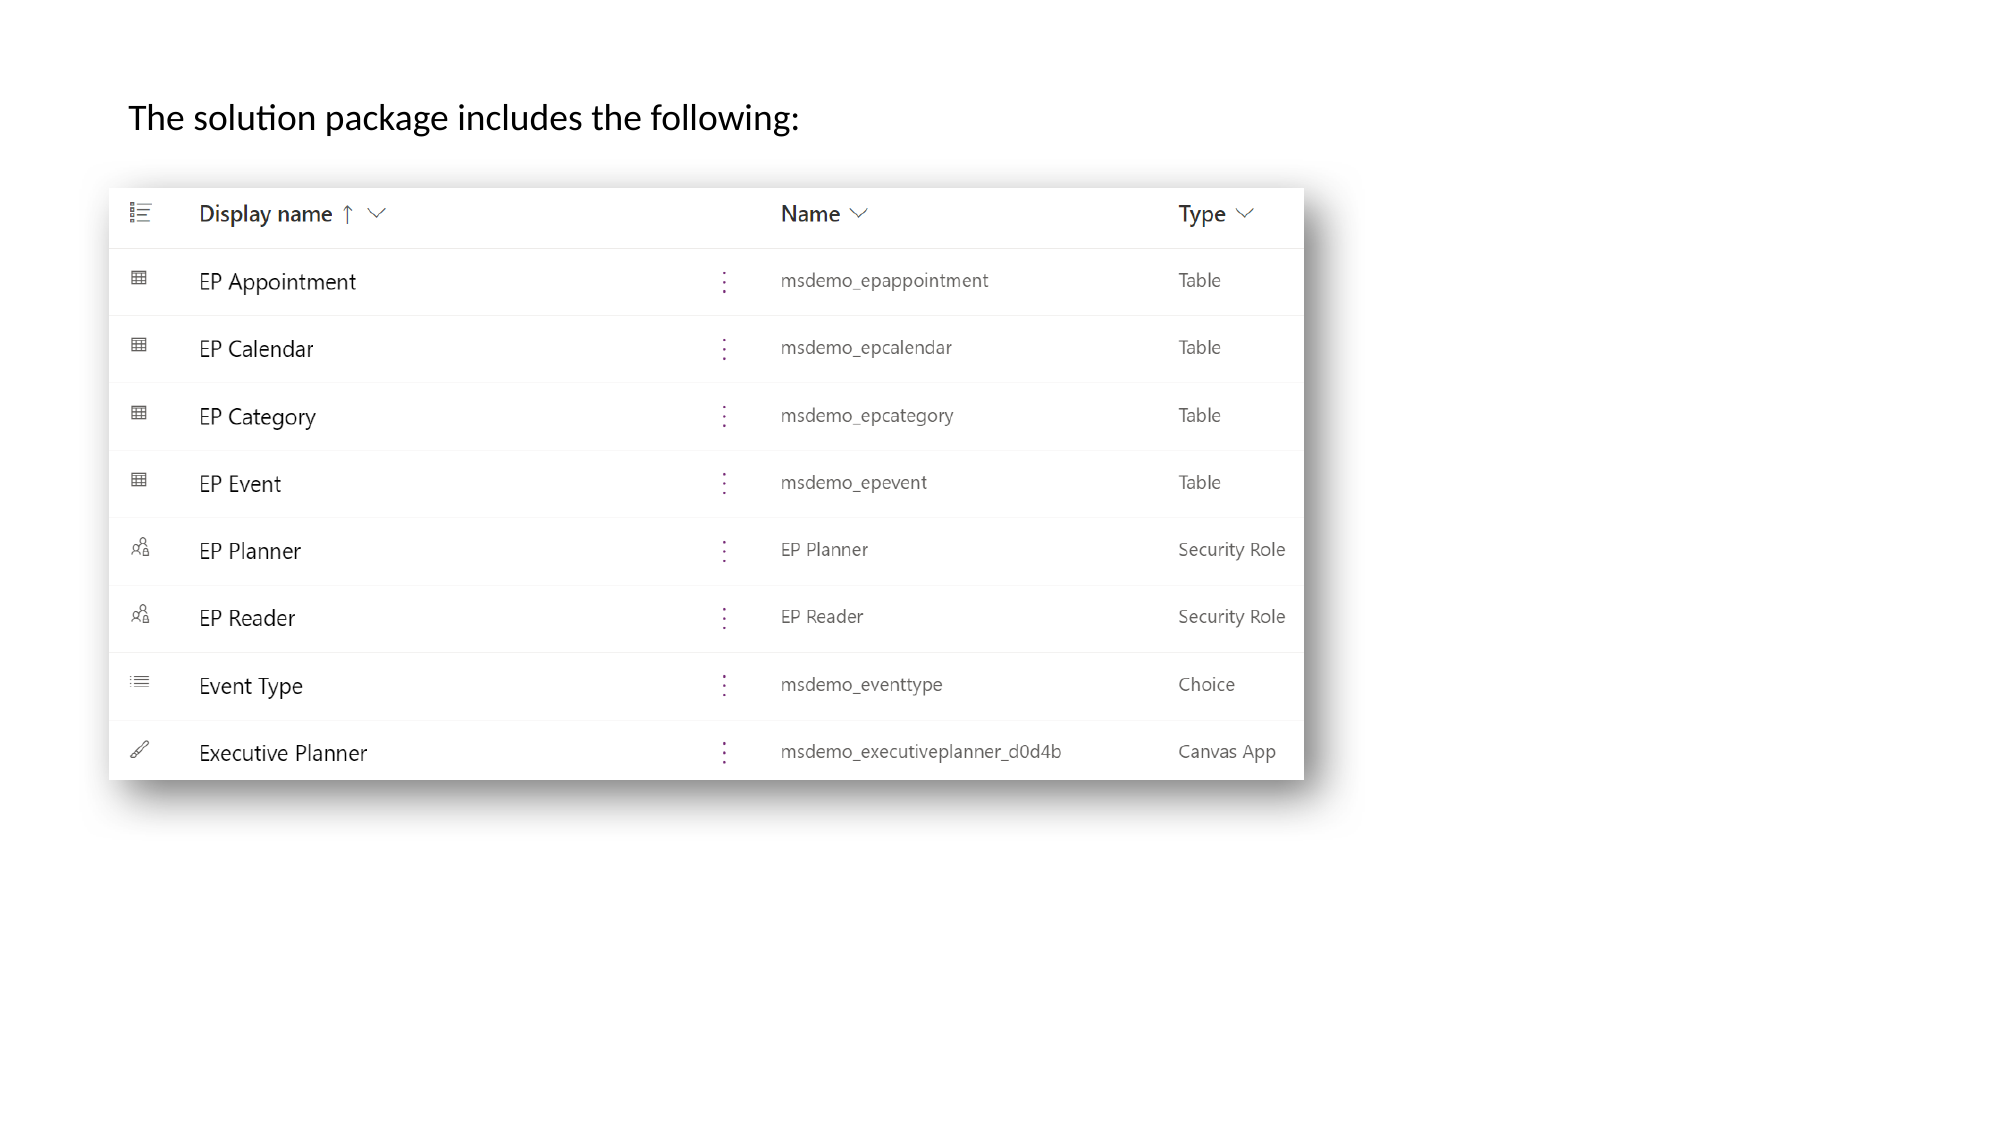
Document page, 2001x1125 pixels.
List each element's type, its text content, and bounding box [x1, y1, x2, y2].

picture [109, 188, 1304, 780]
text_box The solution package includes the following: [113, 85, 817, 146]
